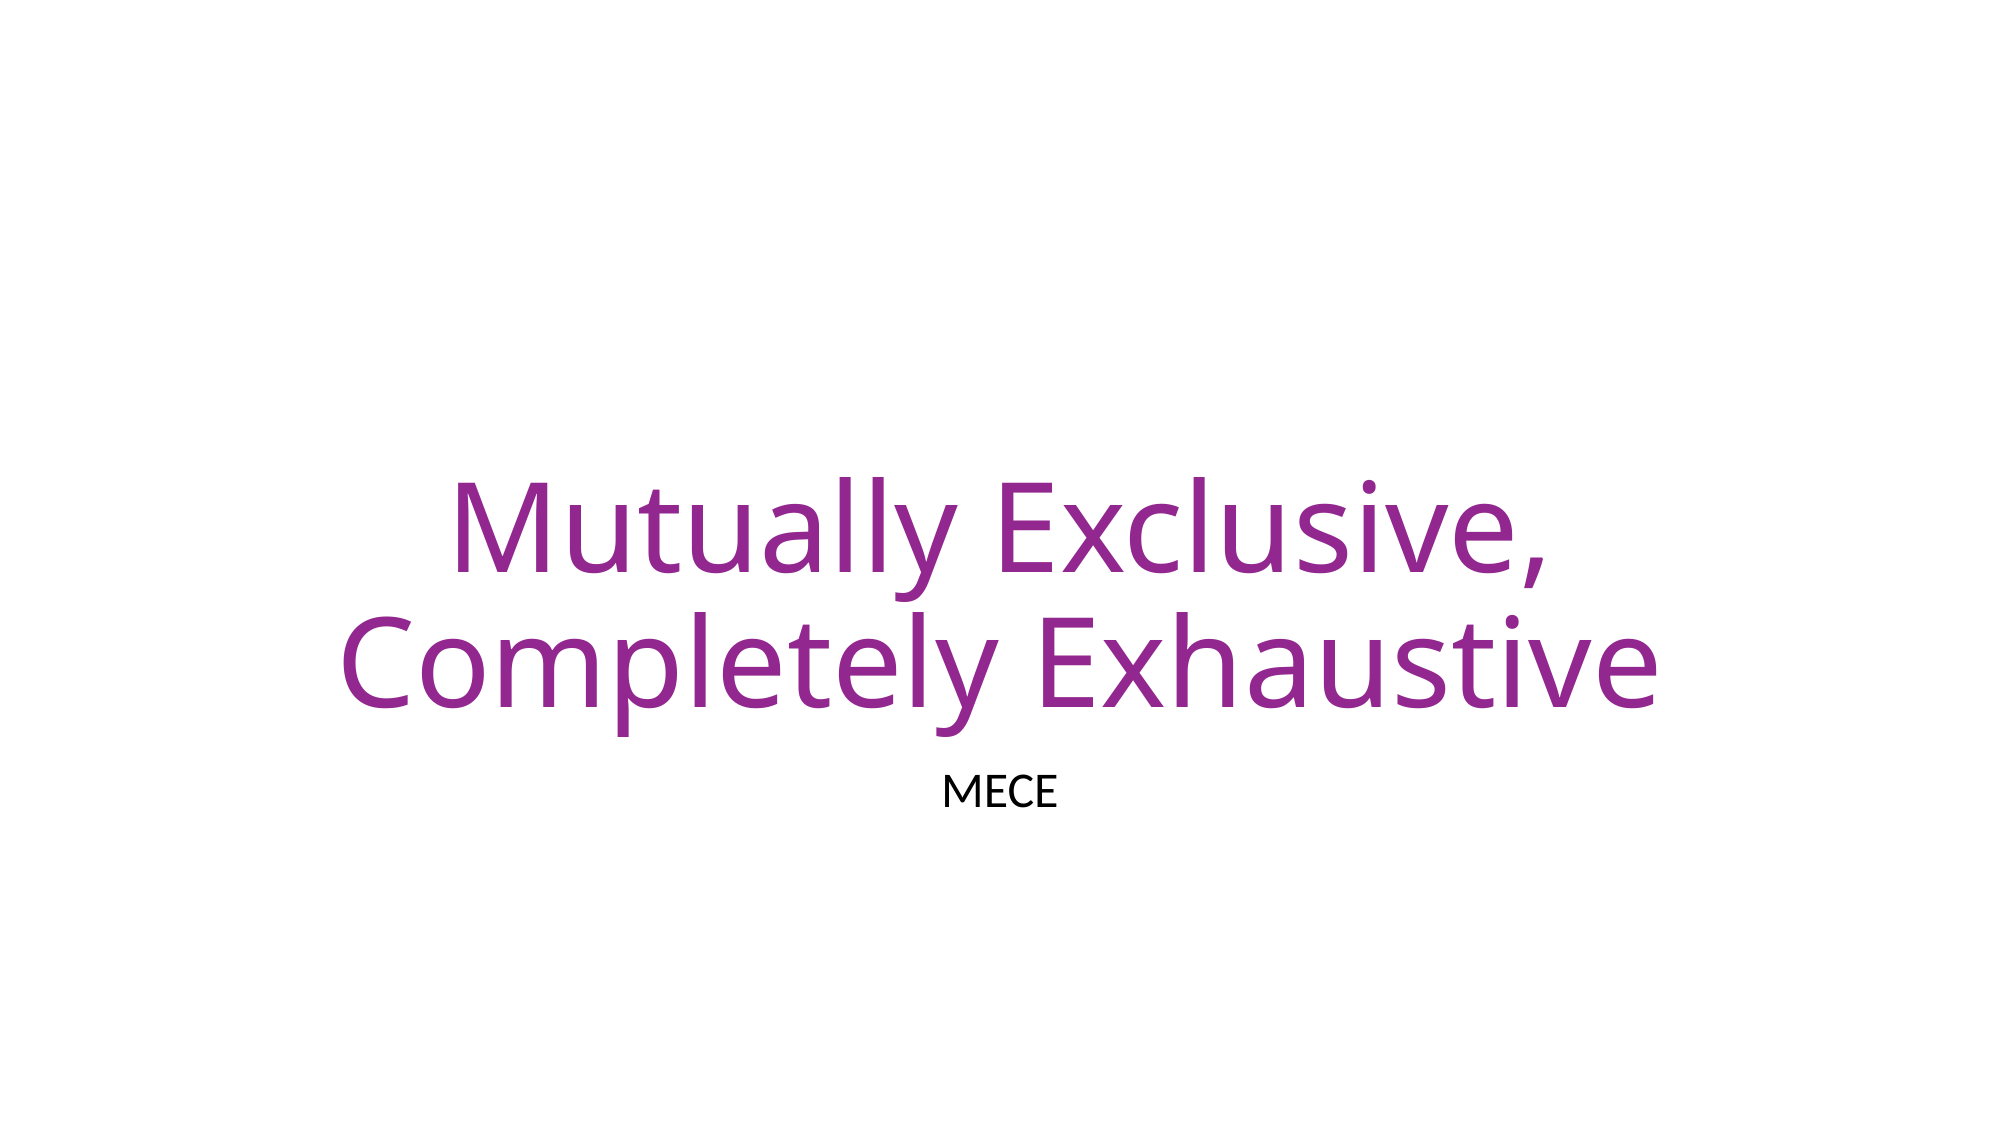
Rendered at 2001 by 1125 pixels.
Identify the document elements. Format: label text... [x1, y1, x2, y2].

title Mutually Exclusive, Completely Exhaustive [249, 350, 1750, 742]
subtitle MECE [249, 757, 1750, 1029]
